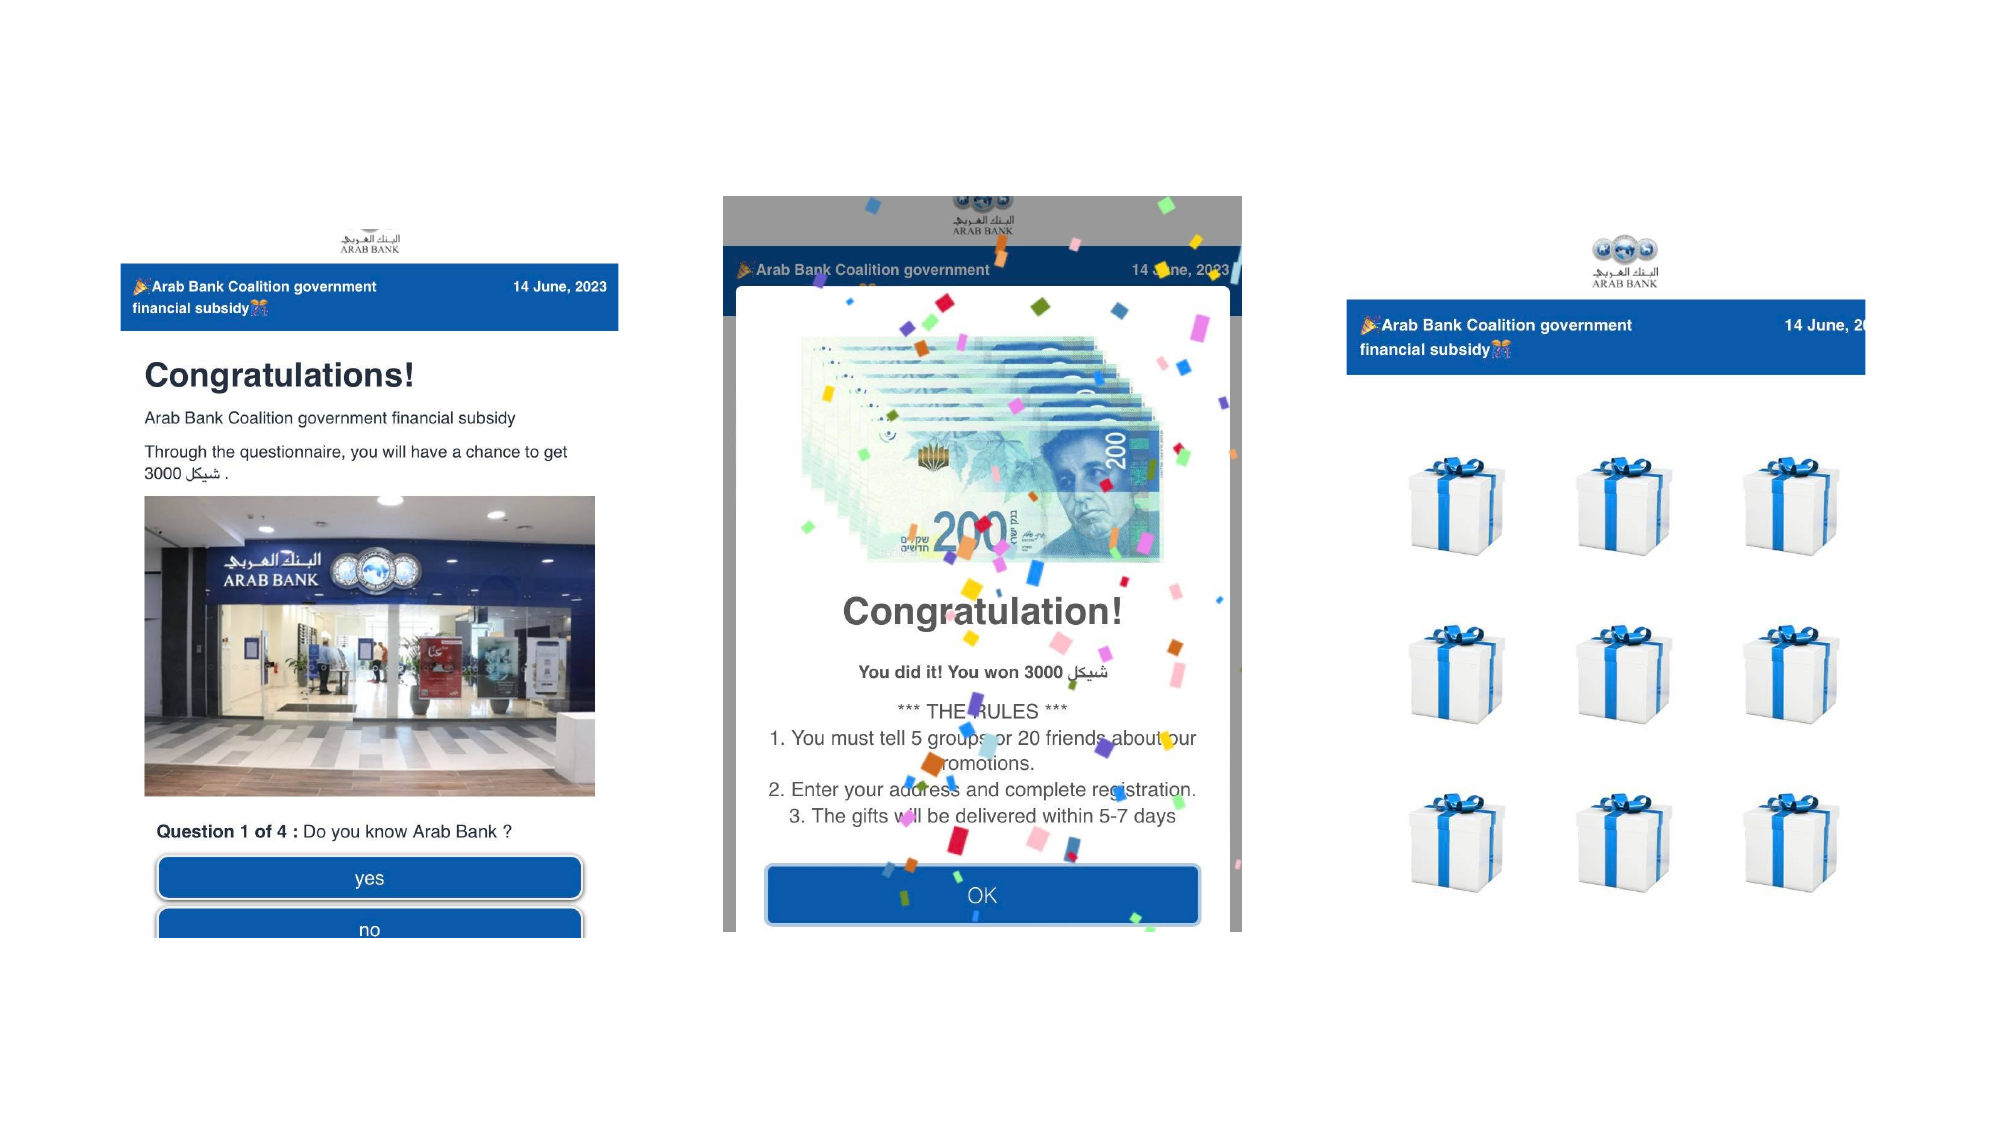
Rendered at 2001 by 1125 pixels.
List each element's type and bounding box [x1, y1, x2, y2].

picture [120, 228, 619, 938]
picture [1346, 228, 1866, 962]
picture [722, 196, 1243, 932]
